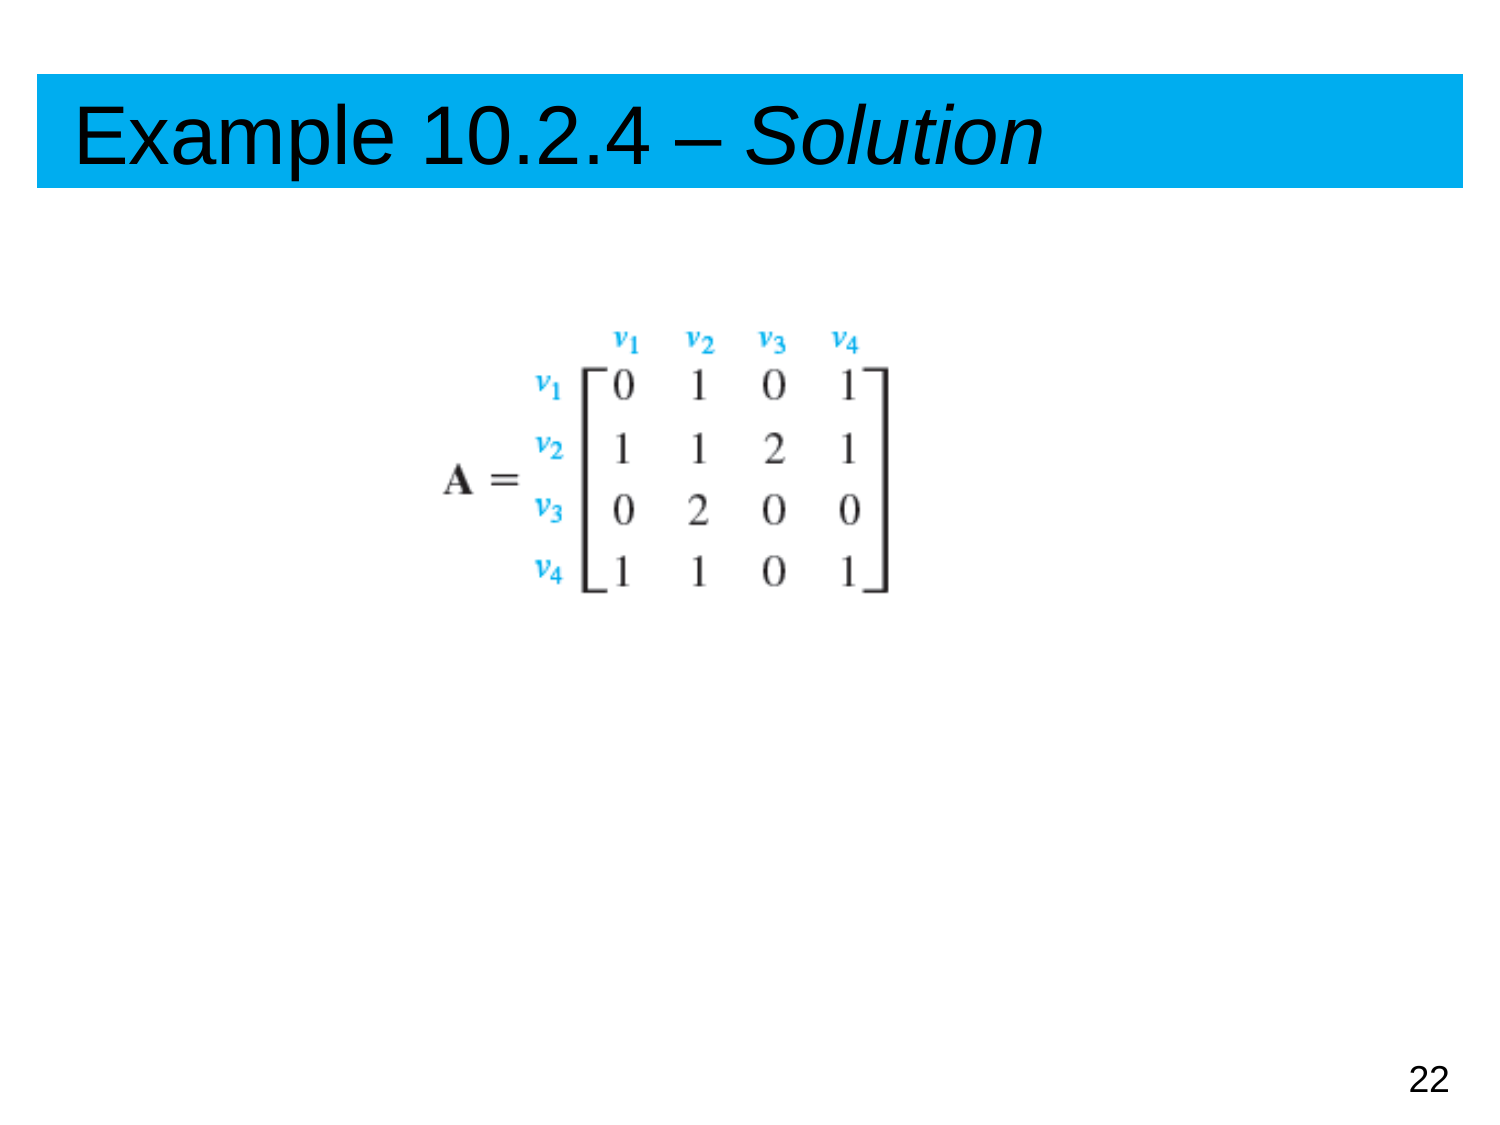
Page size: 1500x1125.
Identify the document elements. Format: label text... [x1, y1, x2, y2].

title Example 10.2.4 – Solution [58, 37, 1408, 225]
picture [437, 317, 913, 601]
